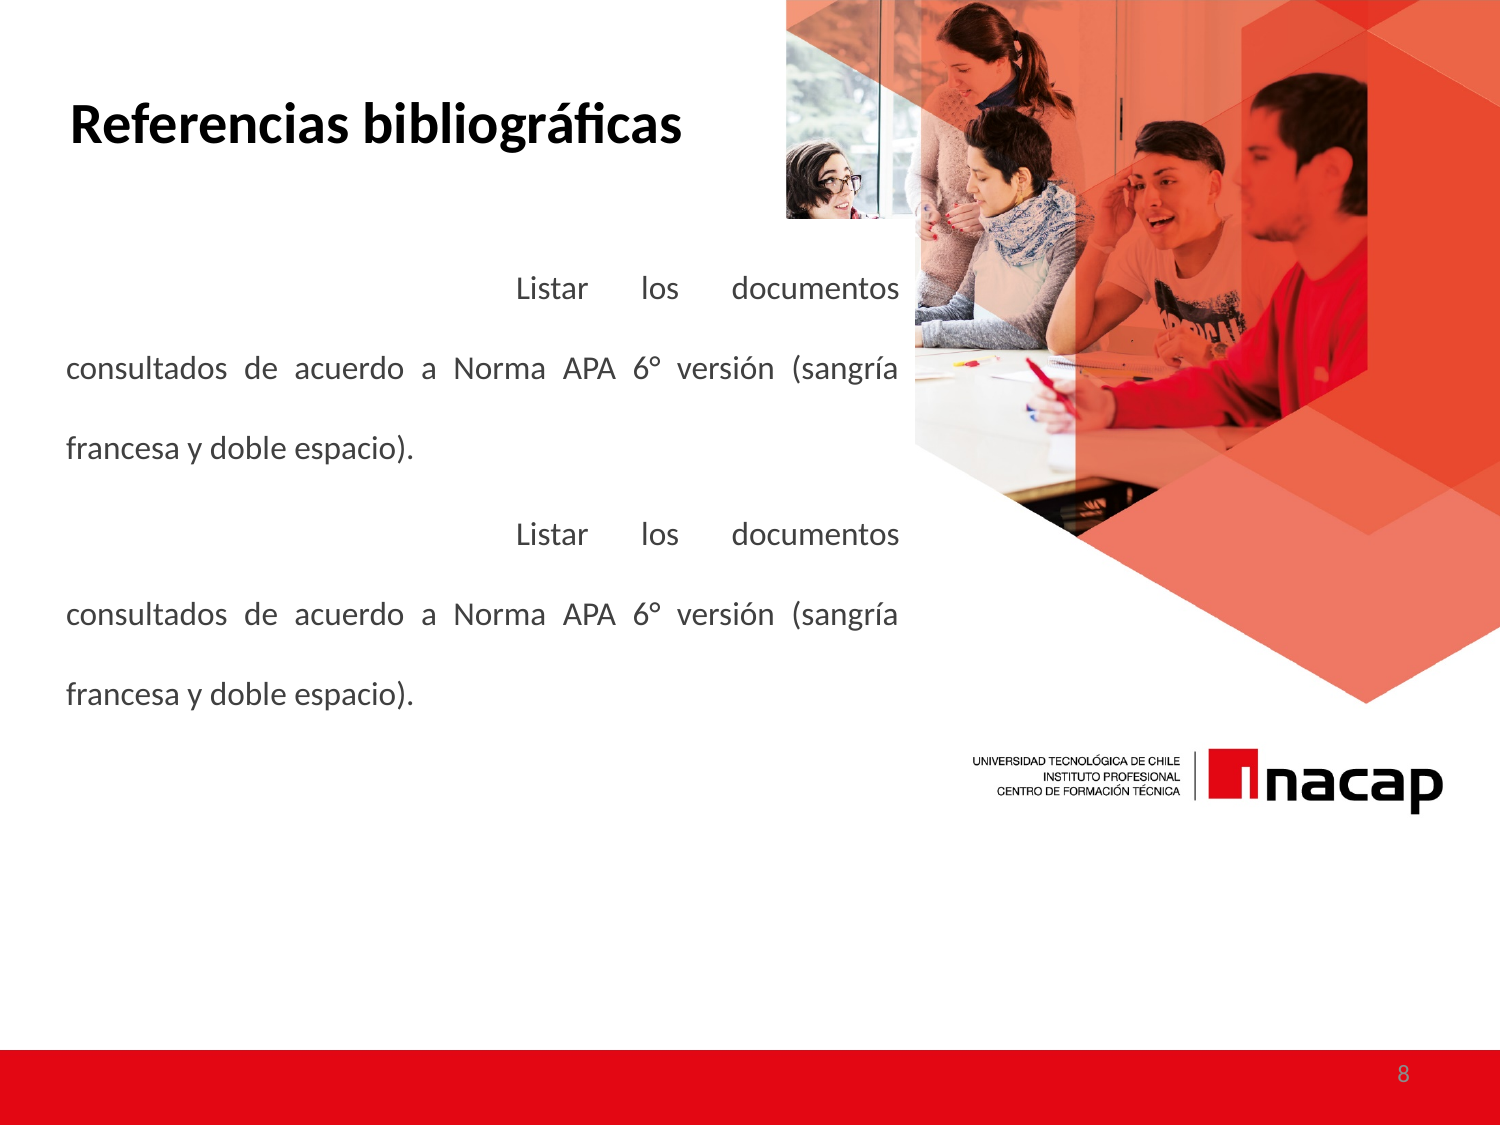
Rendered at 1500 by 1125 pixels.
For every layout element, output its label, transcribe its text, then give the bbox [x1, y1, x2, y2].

title Referencias bibliográficas [55, 36, 915, 204]
slide_number 8 [1074, 1042, 1425, 1103]
picture [0, 0, 1500, 1125]
footer [512, 1042, 988, 1103]
list Listar los documentos consultados de acuerdo a Norma APA 6° versión (sangría francesa y doble espacio). Listar los documentos consultados de acuerdo a Norma APA 6° versión (sangría francesa y doble espacio). [21, 219, 915, 1008]
